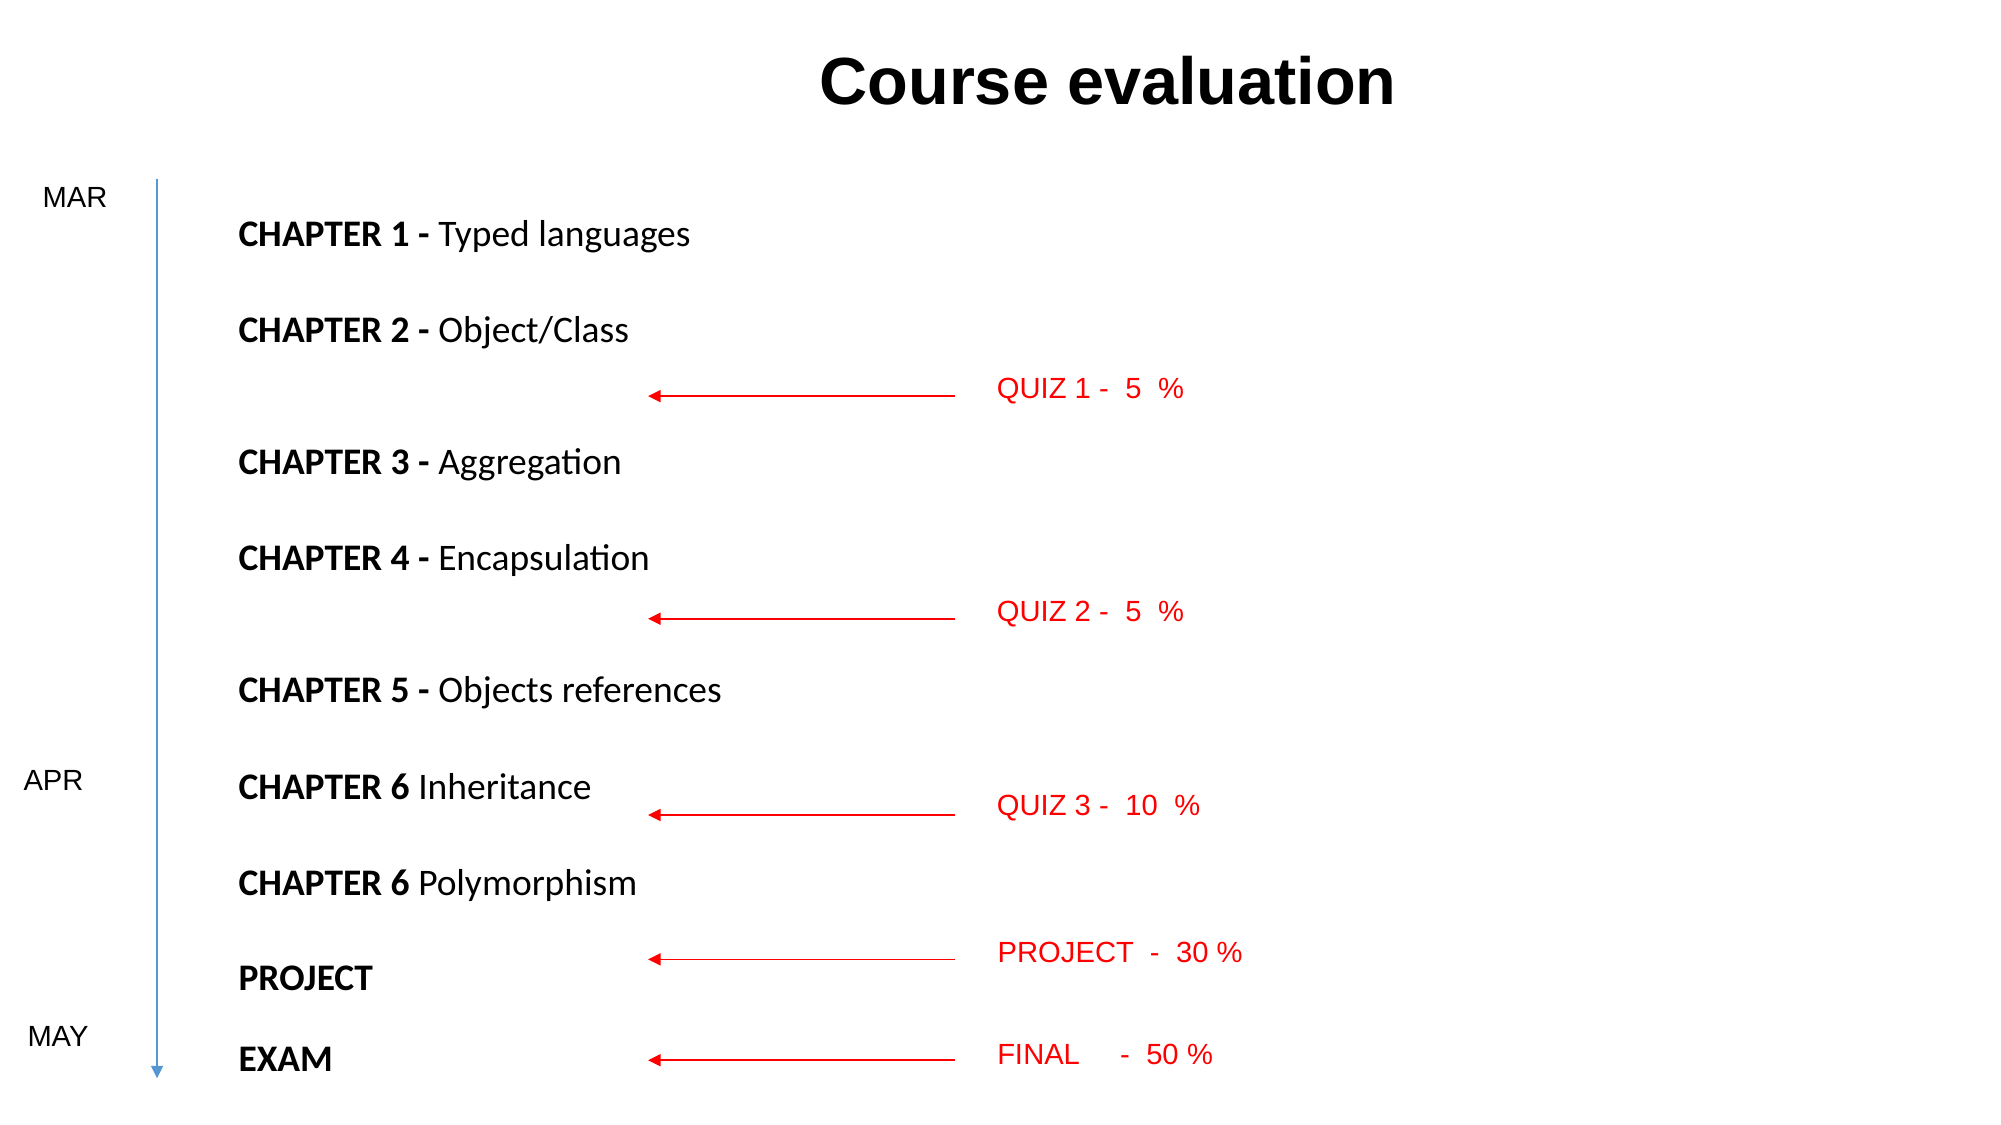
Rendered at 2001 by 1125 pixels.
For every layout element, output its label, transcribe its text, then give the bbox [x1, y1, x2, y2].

text_box FINAL - 50 % [982, 1027, 1229, 1078]
text_box Course evaluation [804, 30, 1584, 125]
text_box PROJECT - 30 % [982, 925, 1258, 976]
text_box CHAPTER 5 - Objects references [223, 657, 997, 718]
text_box CHAPTER 6 Polymorphism [223, 850, 724, 911]
text_box MAR [27, 170, 123, 221]
text_box CHAPTER 1 - Typed languages [223, 201, 822, 261]
text_box QUIZ 2 - 5 % [982, 584, 1200, 635]
text_box CHAPTER 2 - Object/Class [223, 297, 822, 393]
text_box MAY [12, 1009, 128, 1060]
text_box EXAM [223, 1026, 480, 1087]
text_box CHAPTER 3 - Aggregation [223, 429, 973, 490]
text_box CHAPTER 6 Inheritance [223, 754, 724, 815]
text_box APR [8, 754, 101, 805]
text_box CHAPTER 4 - Encapsulation [223, 525, 902, 586]
text_box QUIZ 3 - 10 % [982, 778, 1216, 829]
text_box QUIZ 1 - 5 % [982, 362, 1200, 413]
text_box PROJECT [223, 945, 480, 1006]
